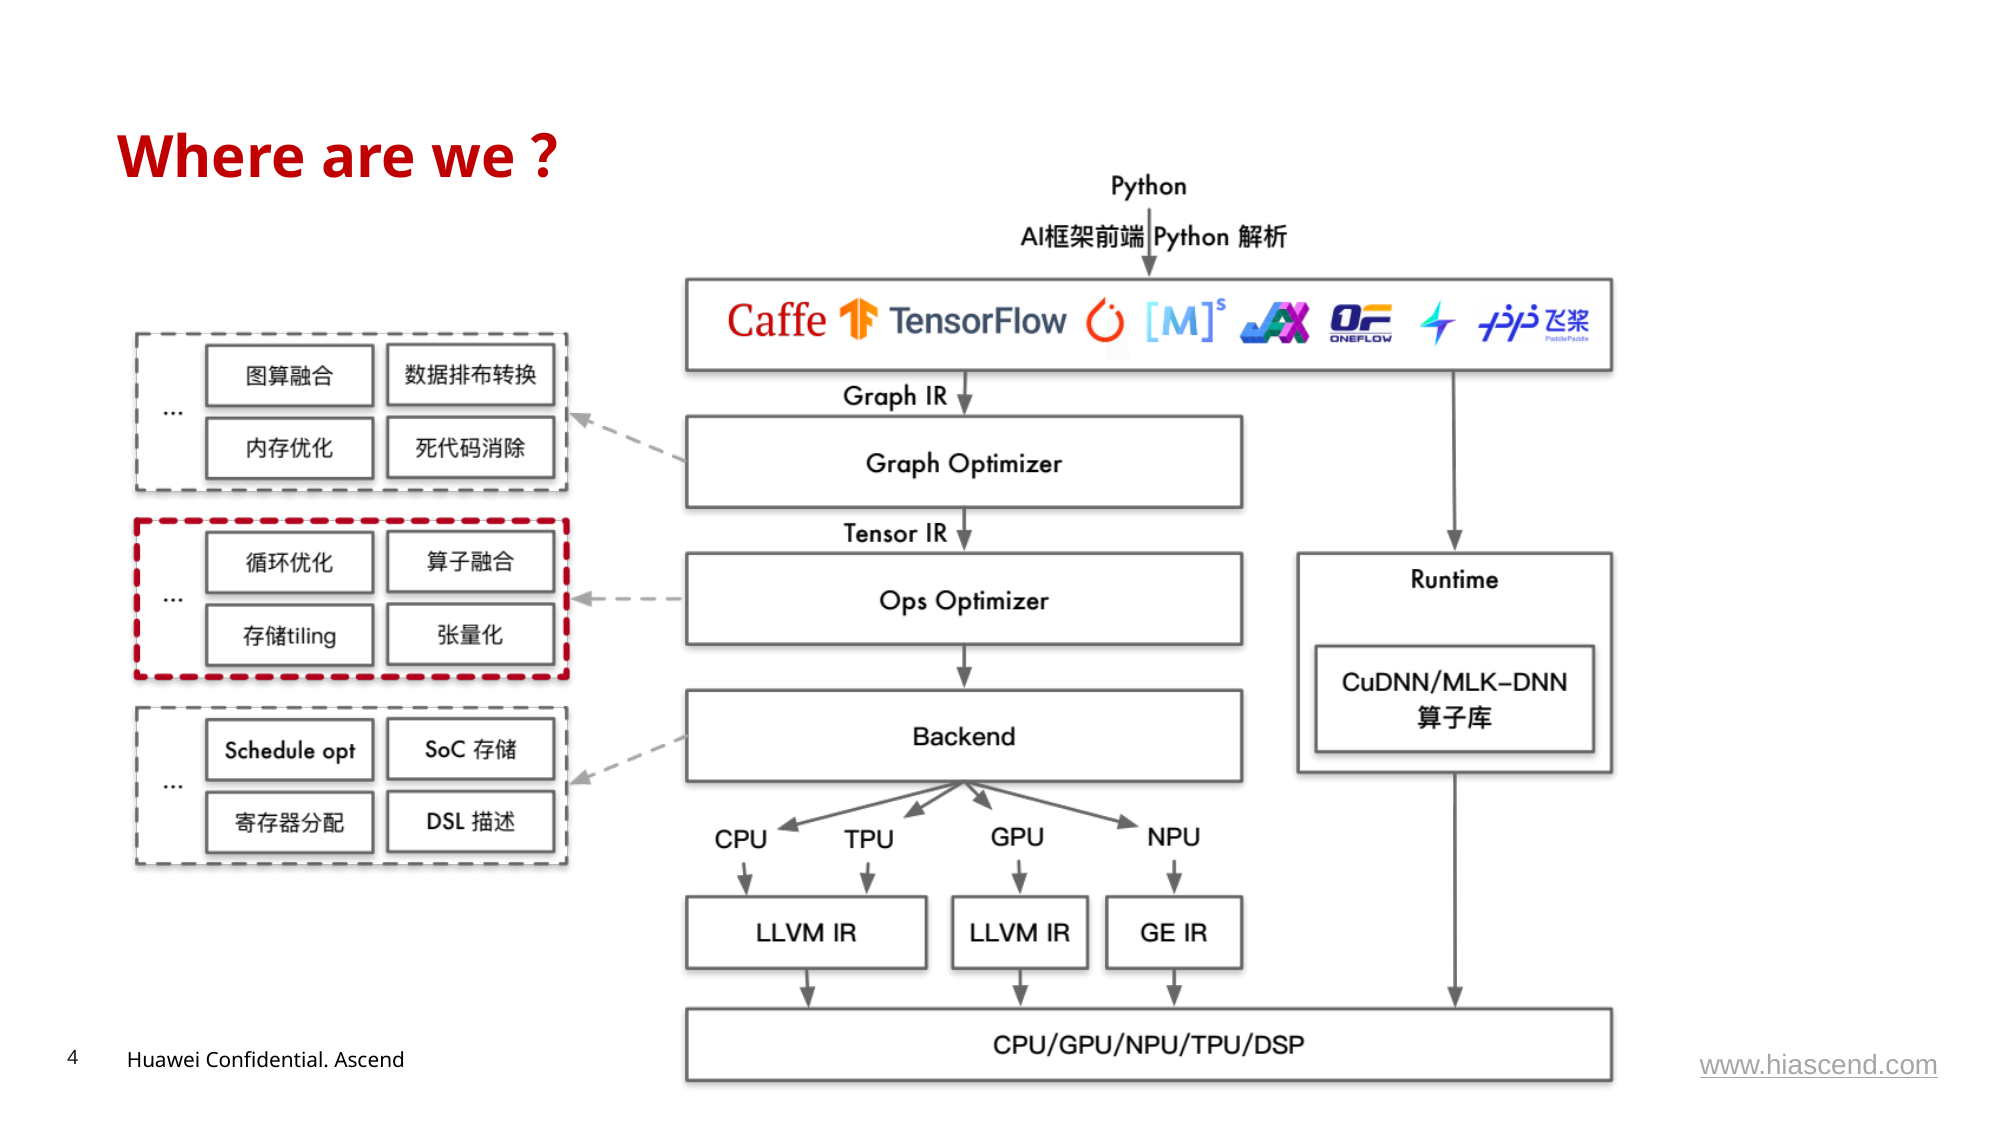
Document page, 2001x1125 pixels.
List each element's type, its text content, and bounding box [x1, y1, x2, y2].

picture [125, 159, 1619, 1092]
title Where are we？ [102, 111, 1901, 209]
